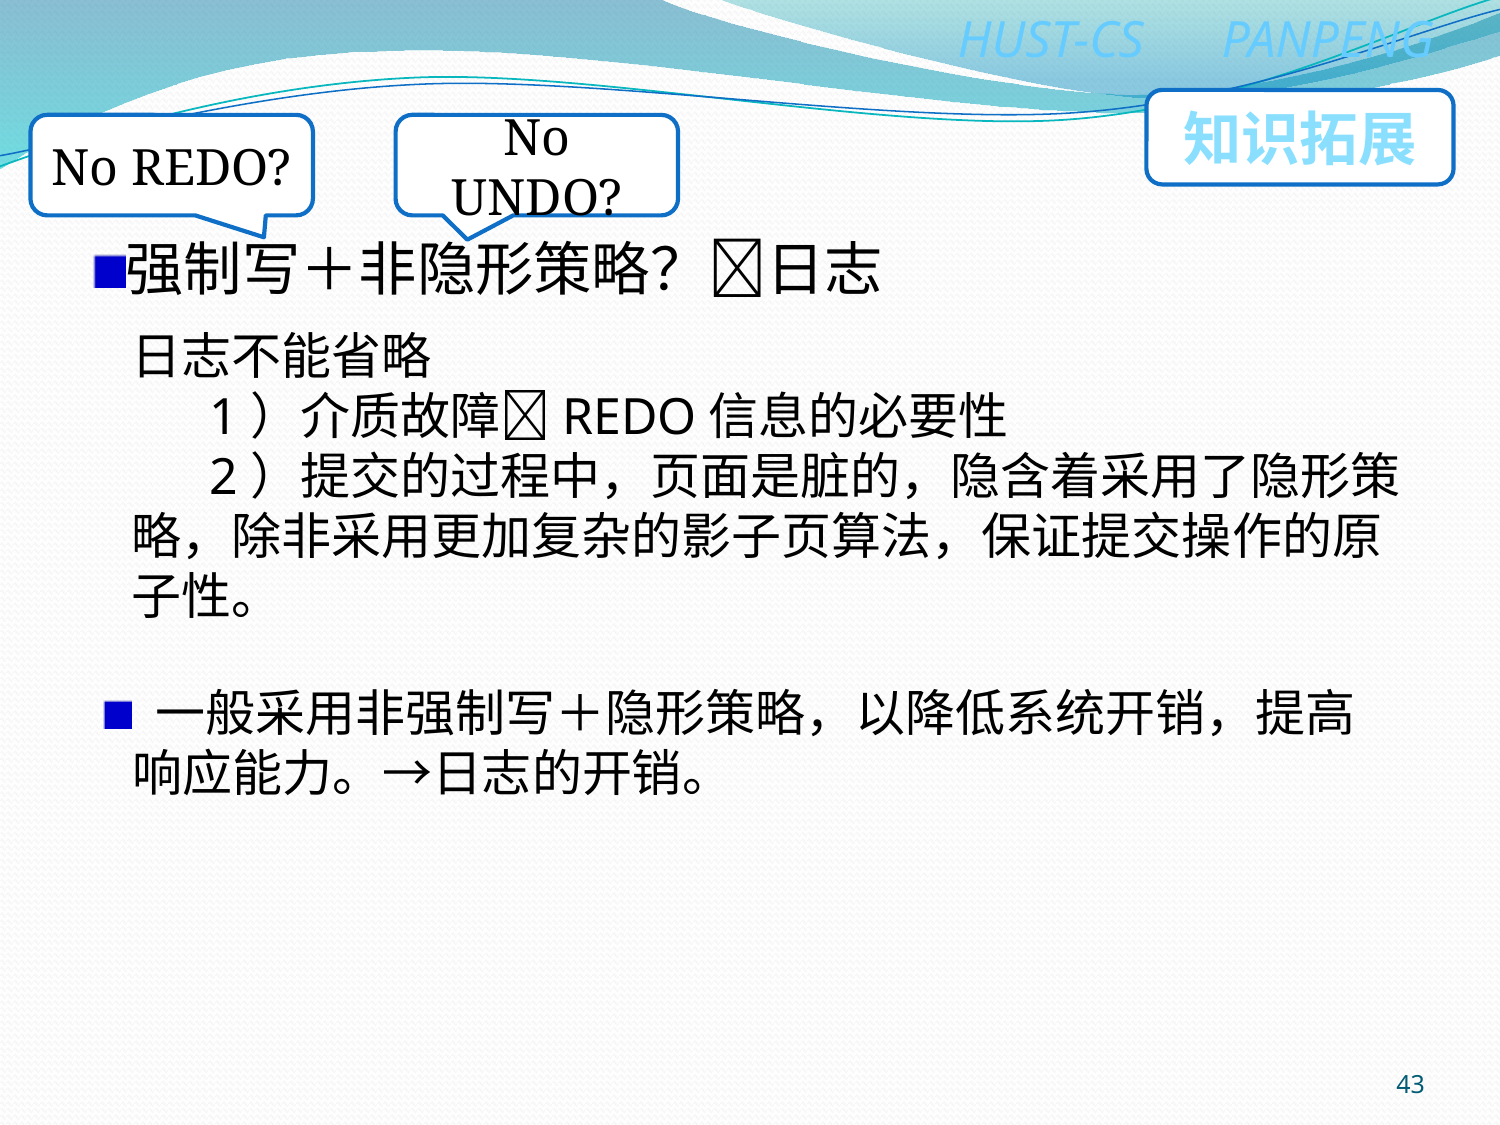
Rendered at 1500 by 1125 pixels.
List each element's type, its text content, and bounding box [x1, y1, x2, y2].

text_box 一般采用非强制写＋隐形策略，以降低系统开销，提高响应能力。→日志的开销。 [81, 613, 1407, 809]
picture [85, 246, 126, 288]
text_box 知识拓展 [1144, 87, 1456, 187]
slide_number 43 [1299, 1042, 1425, 1103]
text_box No REDO? [28, 112, 316, 240]
text_box 日志不能省略 1）介质故障REDO信息的必要性 2）提交的过程中，页面是脏的，隐含着采用了隐形策略，除非采用更加复杂的影子页算法，保证提交操作的原子性。 [117, 317, 1442, 633]
picture [96, 693, 132, 729]
text_box No UNDO? [393, 112, 681, 242]
text_box 强制写＋非隐形策略？日志 [70, 224, 1465, 310]
